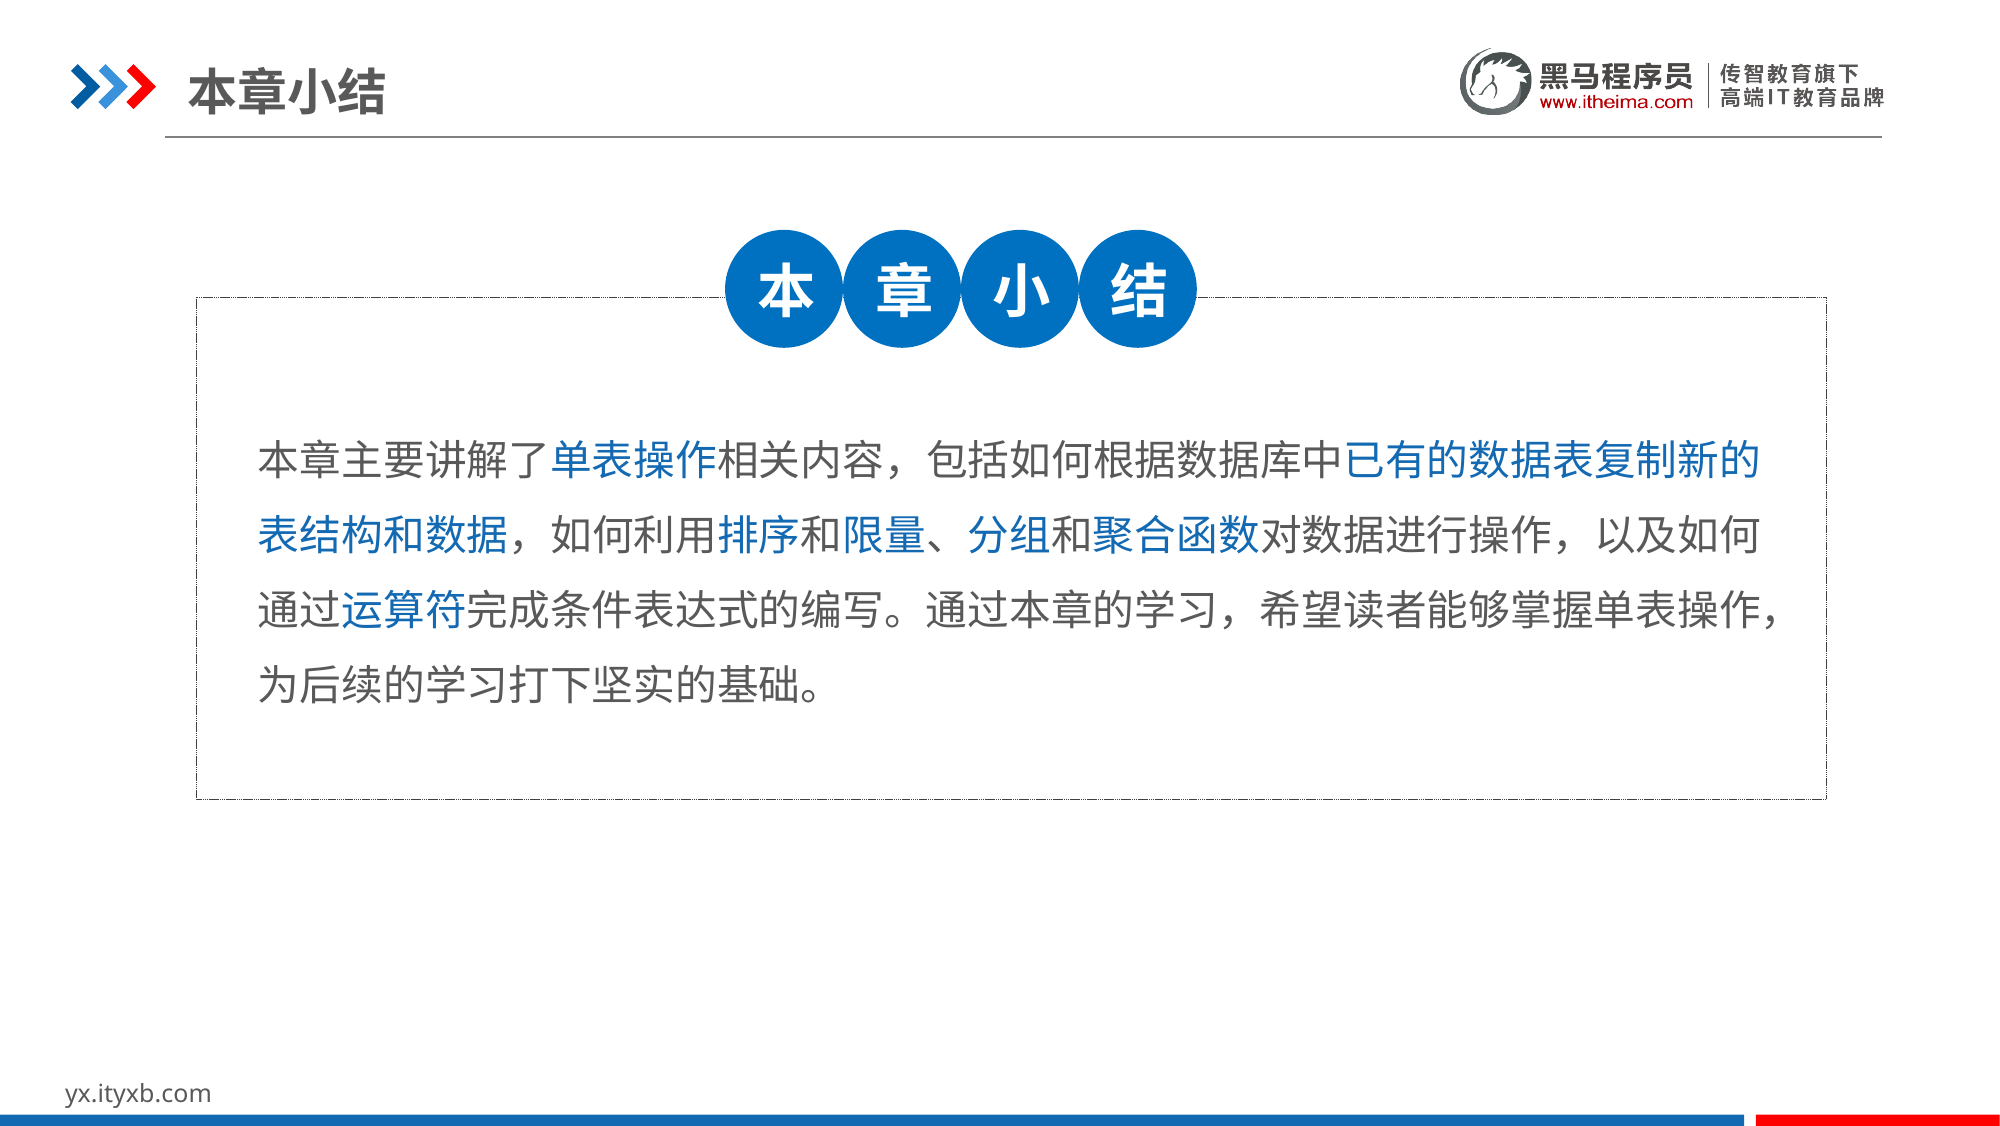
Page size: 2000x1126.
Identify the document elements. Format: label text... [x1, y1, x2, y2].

picture [1460, 48, 1887, 115]
text_box 结 [1076, 227, 1199, 350]
text_box 本 [722, 227, 843, 350]
text_box 小 [958, 227, 1079, 350]
text_box 章 [840, 227, 961, 350]
text_box [194, 295, 1829, 801]
text_box 本章主要讲解了单表操作相关内容，包括如何根据数据库中已有的数据表复制新的表结构和数据，如何利用排序和限量、分组和聚合函数对数据进行操作，以及如何通过运算符完成条件表达式的编写。通过本章的学习，希望读者能够掌握单表操作，为后续的学习打下坚实的基础。 [257, 409, 1768, 710]
text_box 本章小结 [187, 54, 977, 127]
